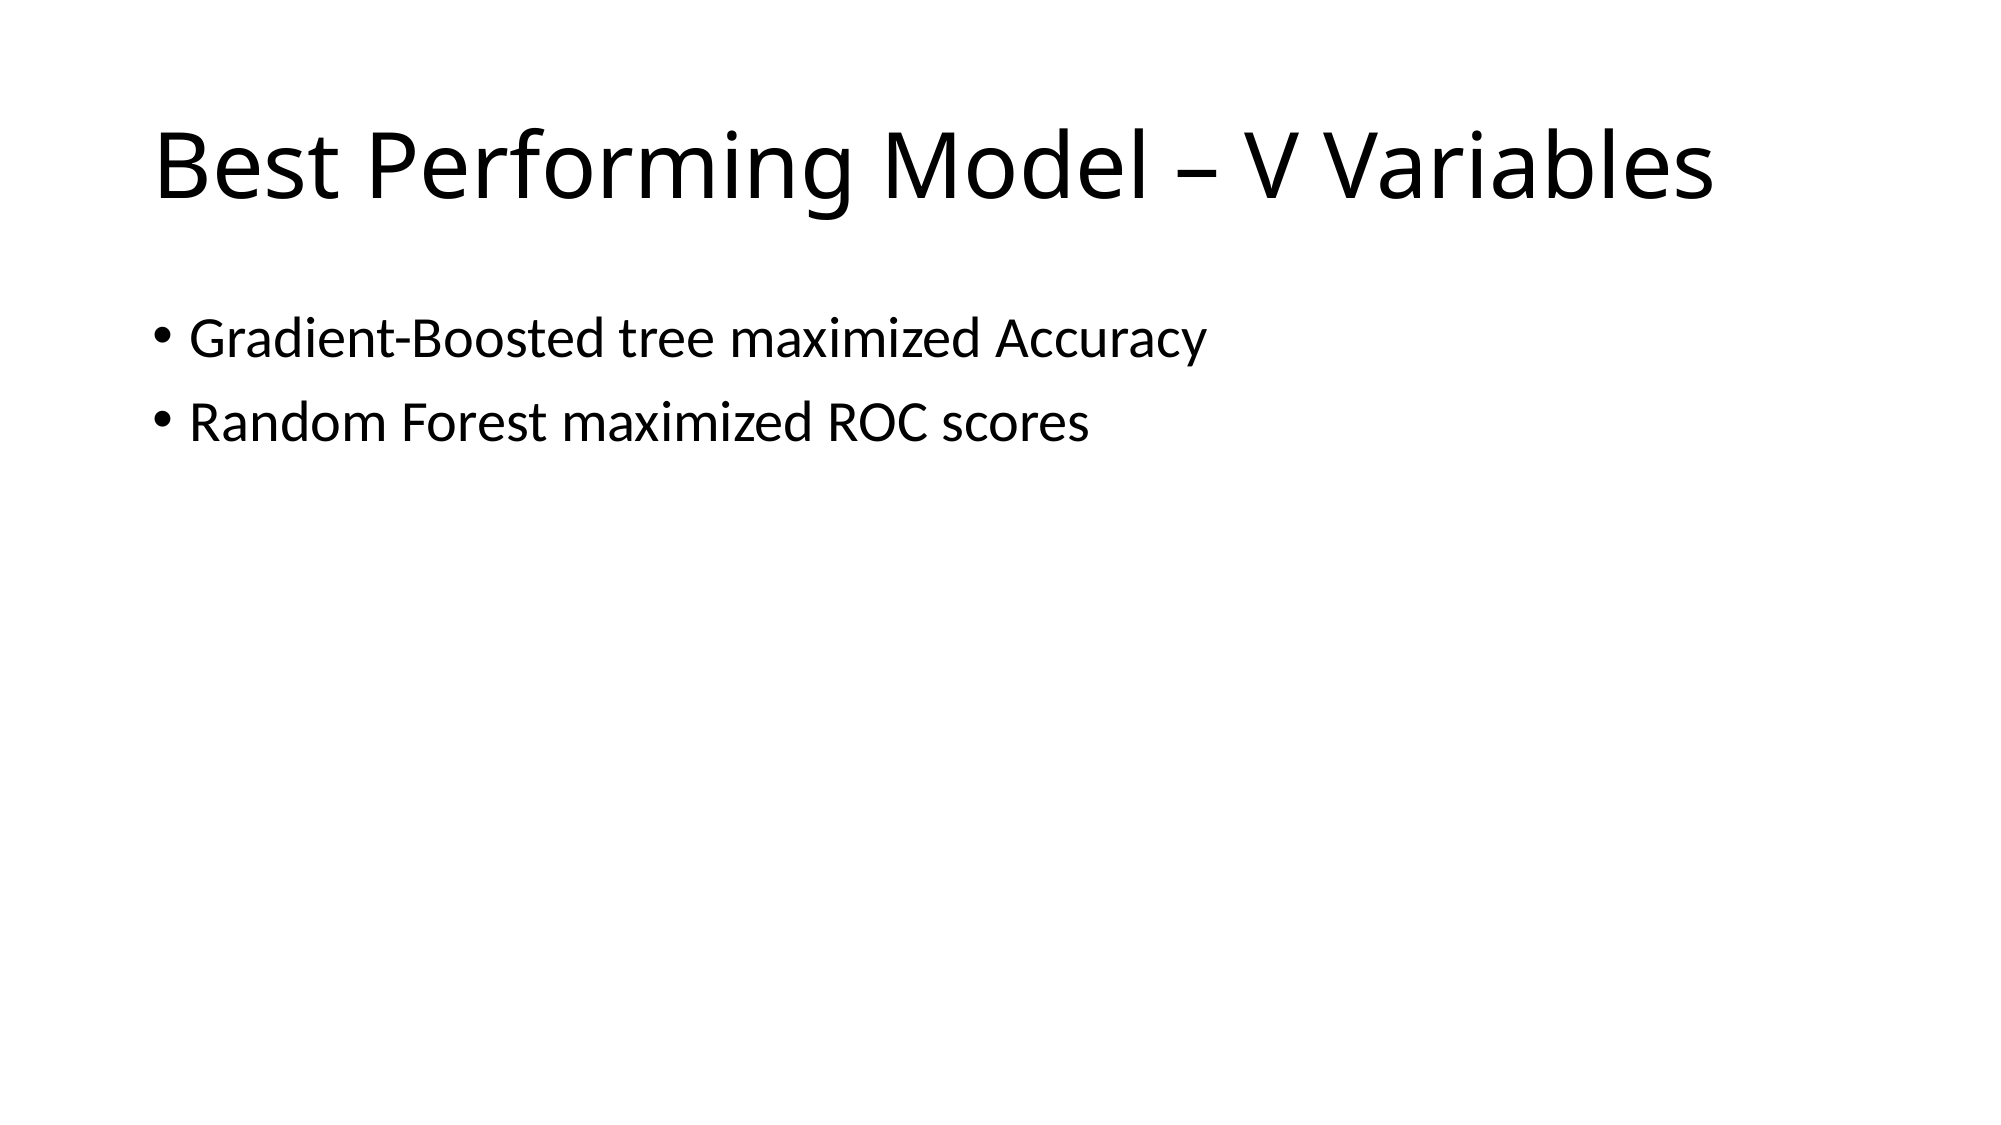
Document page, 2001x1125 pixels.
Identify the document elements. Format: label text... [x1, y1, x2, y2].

title Best Performing Model – V Variables [137, 59, 1863, 278]
list Gradient-Boosted tree maximized Accuracy Random Forest maximized ROC scores [137, 299, 1863, 1014]
